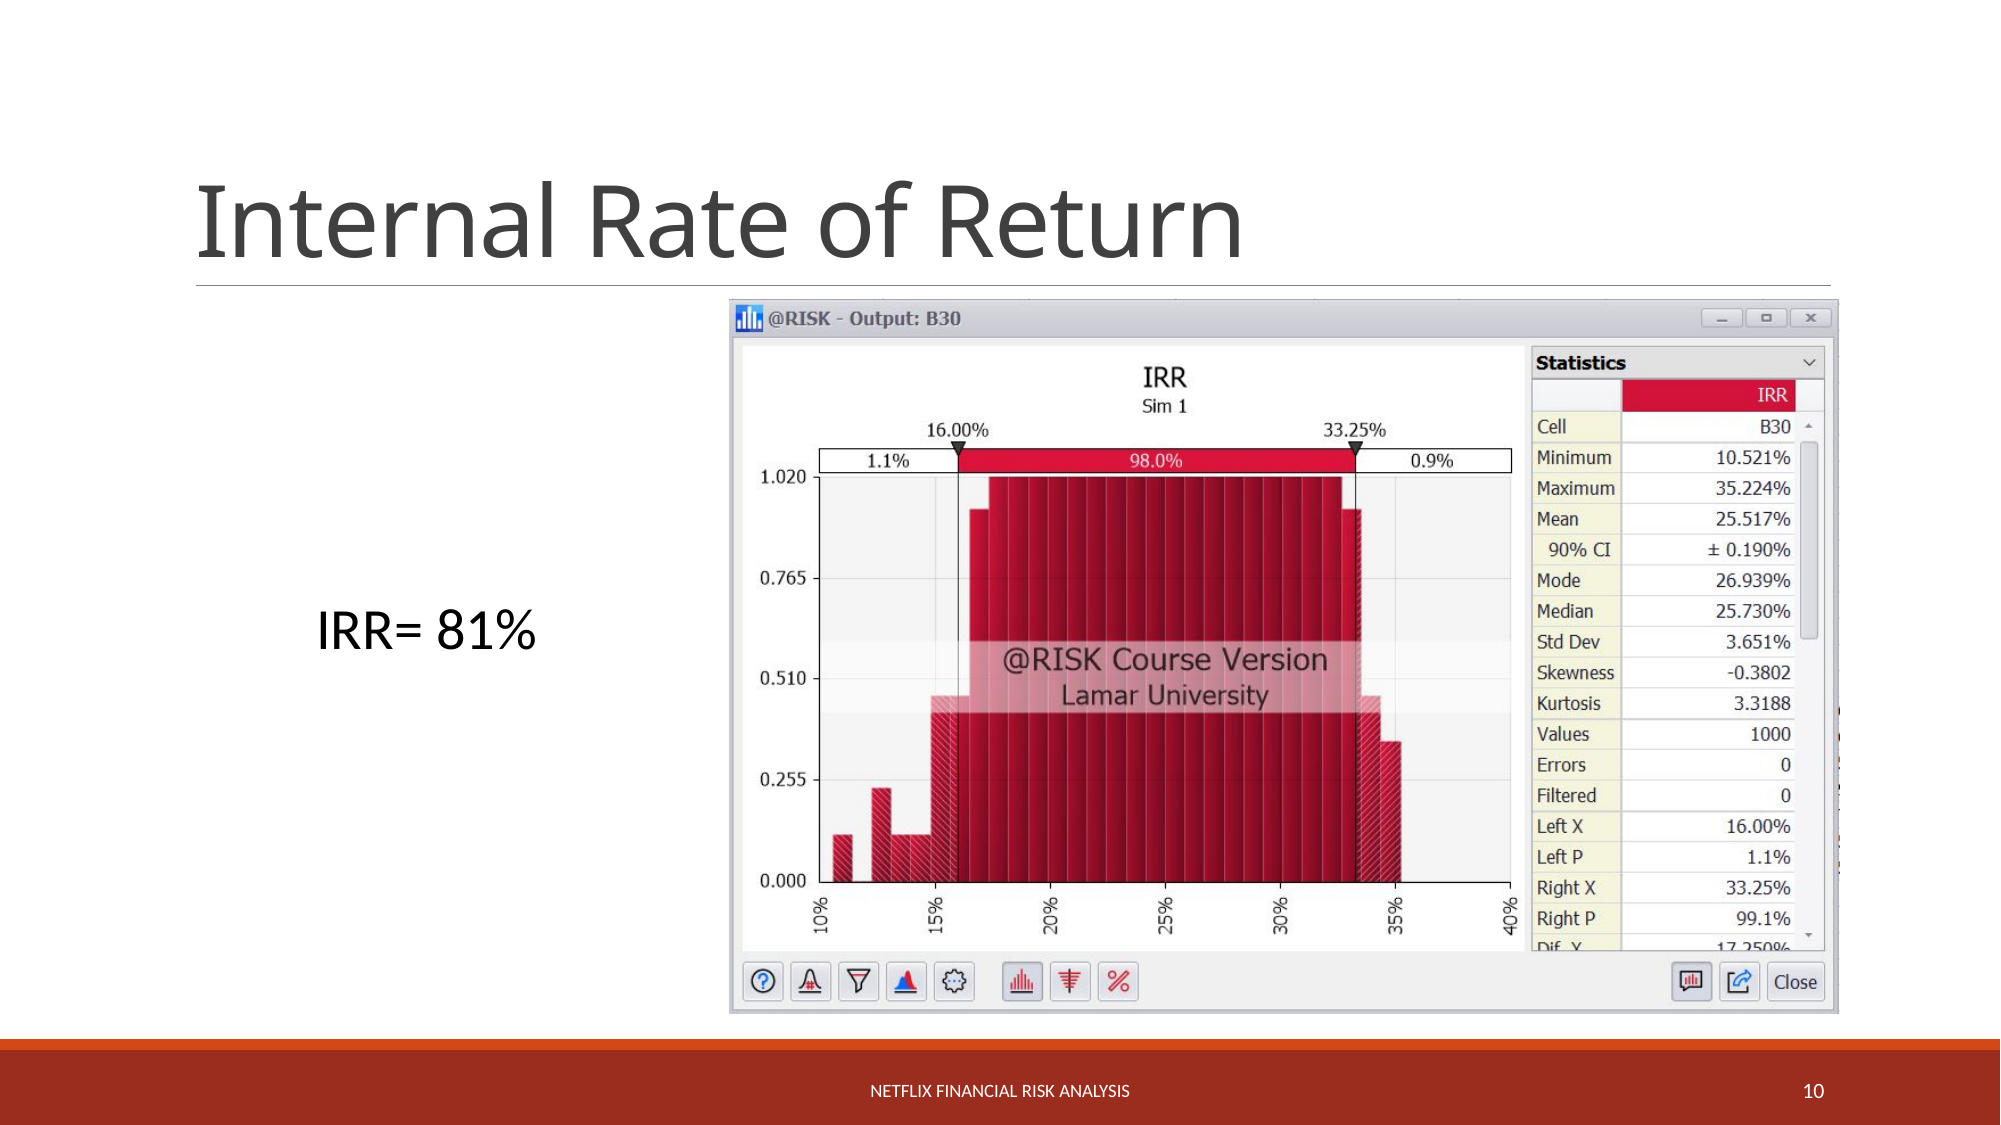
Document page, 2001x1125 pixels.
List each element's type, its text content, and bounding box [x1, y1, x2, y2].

title Internal Rate of Return [180, 47, 1830, 285]
slide_number 10 [1624, 1059, 1840, 1120]
footer Netflix Financial Risk Analysis [604, 1059, 1396, 1120]
text_box IRR= 81% [301, 583, 605, 669]
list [728, 297, 1840, 1014]
